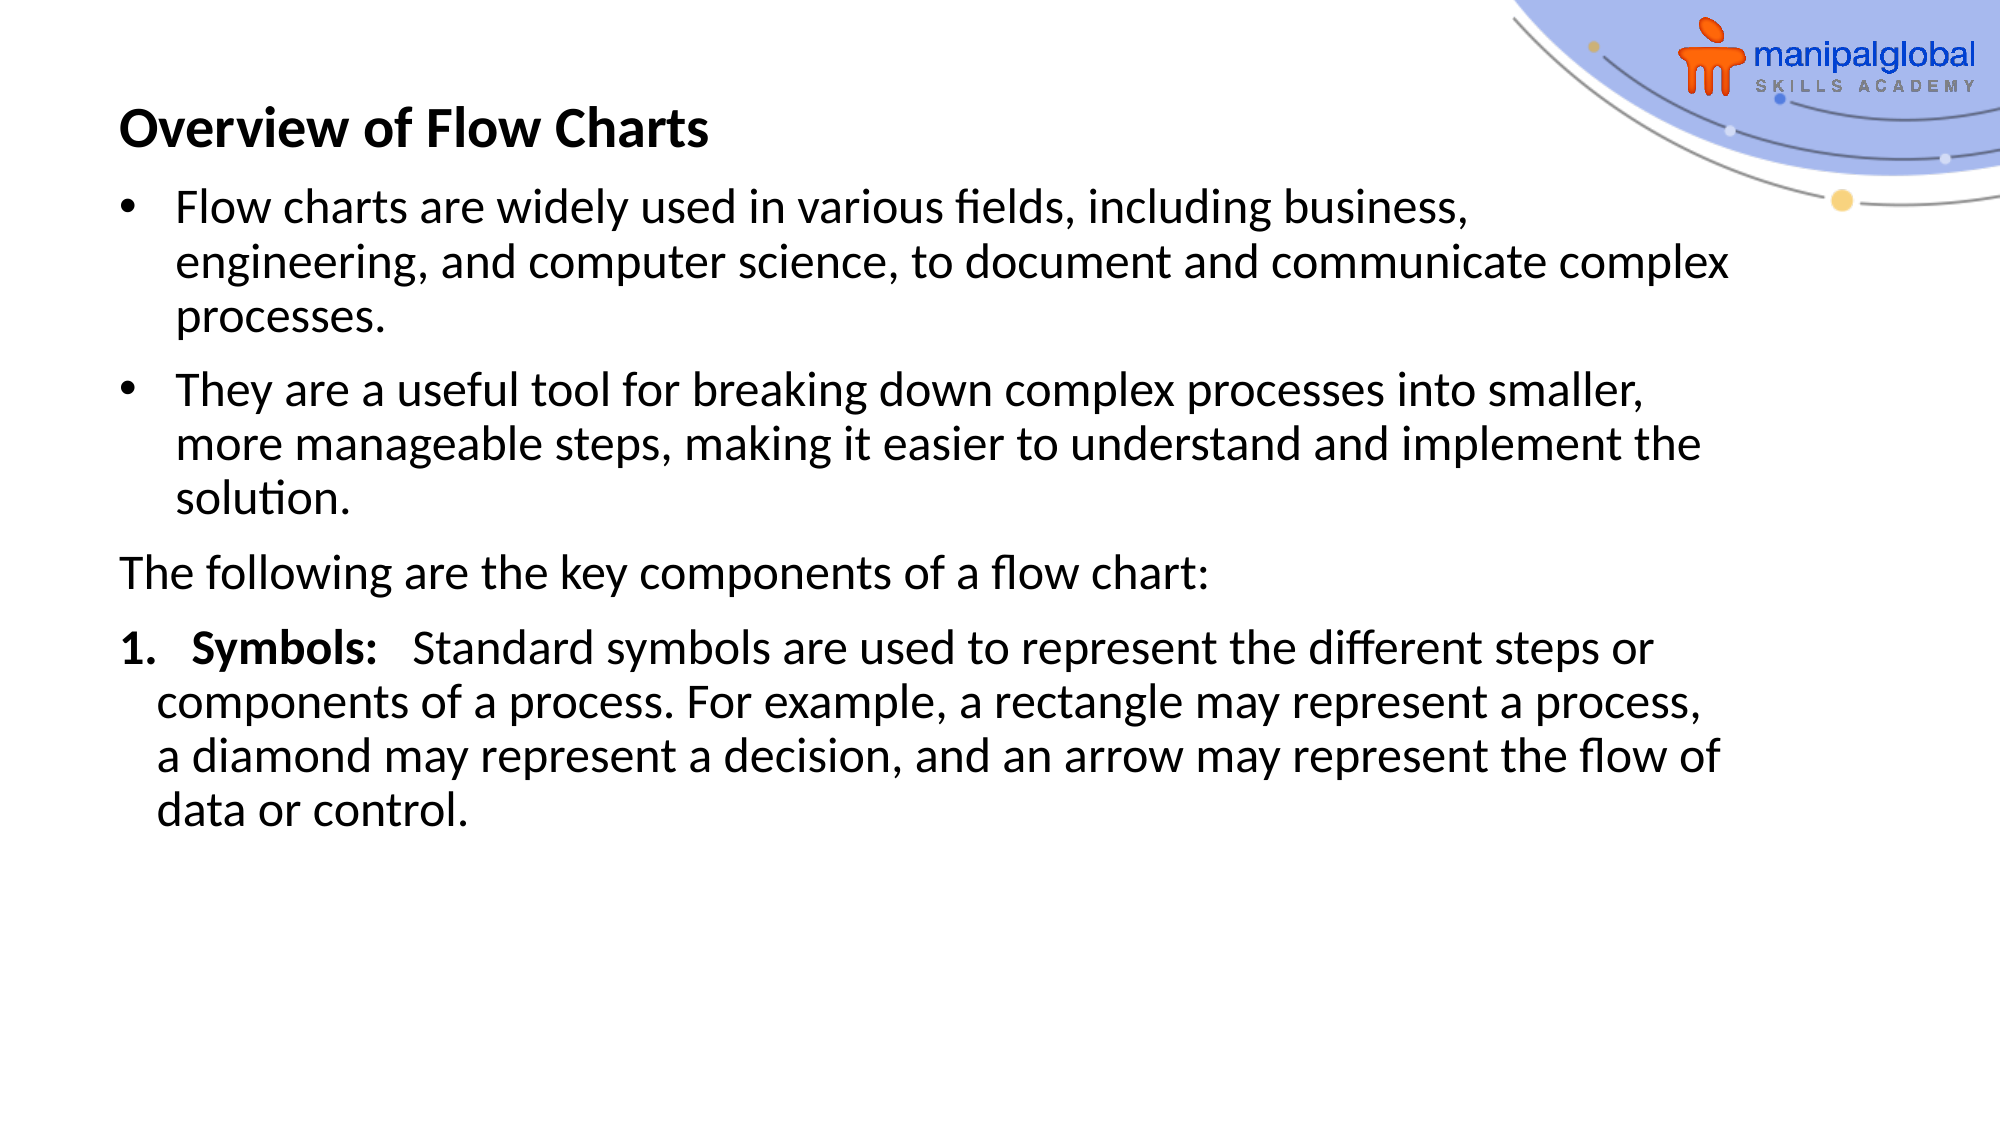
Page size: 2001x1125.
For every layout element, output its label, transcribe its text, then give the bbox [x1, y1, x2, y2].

subtitle Overview of Flow Charts Flow charts are widely used in various fields, including business, engineering, and computer science, to document and communicate complex processes. They are a useful tool for breaking down complex processes into smaller, more manageable steps, making it easier to understand and implement the solution. The following are the key components of a flow chart: 1. Symbols: Standard symbols are used to represent the different steps or components of a process. For example, a rectangle may represent a process, a diamond may represent a decision, and an arrow may represent the flow of data or control. [119, 97, 1734, 1042]
picture [0, 0, 2000, 1125]
